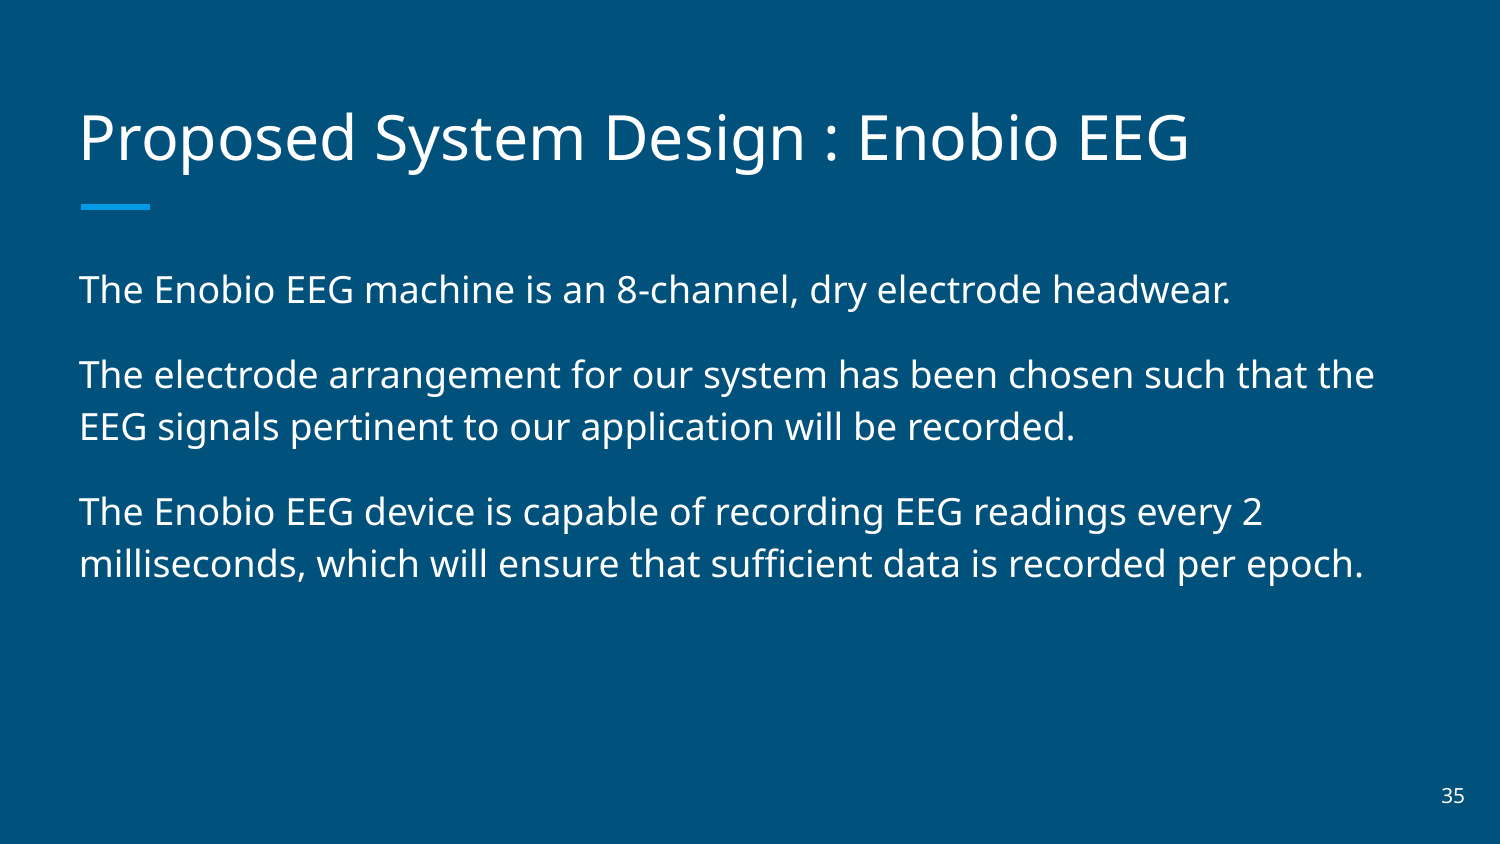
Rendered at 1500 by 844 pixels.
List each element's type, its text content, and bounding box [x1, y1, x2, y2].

title Proposed System Design : Enobio EEG [63, 75, 1437, 188]
list The Enobio EEG machine is an 8-channel, dry electrode headwear. The electrode arrangement for our system has been chosen such that the EEG signals pertinent to our application will be recorded. The Enobio EEG device is capable of recording EEG readings every 2 milliseconds, which will ensure that sufficient data is recorded per epoch. [63, 244, 1437, 750]
slide_number ‹#› [1389, 764, 1480, 830]
